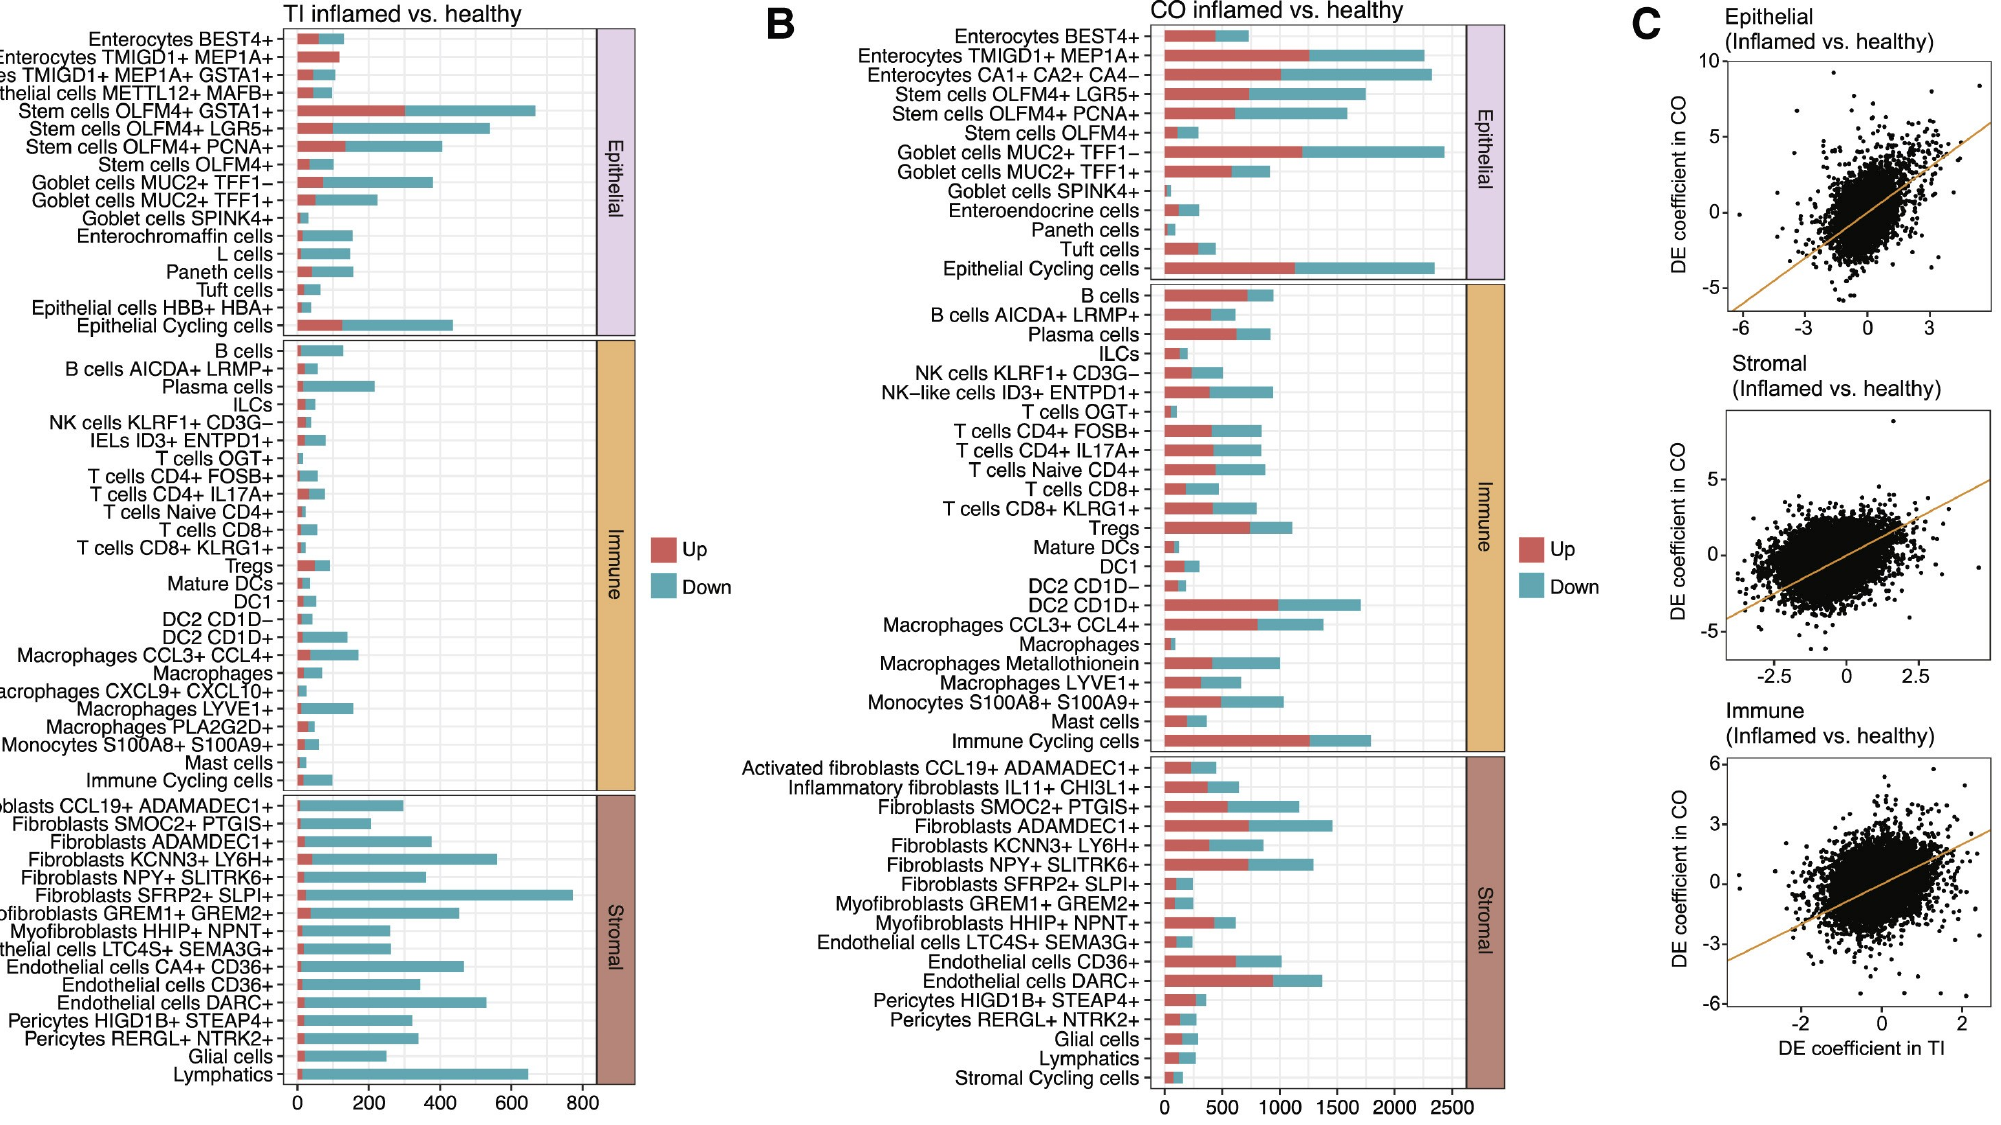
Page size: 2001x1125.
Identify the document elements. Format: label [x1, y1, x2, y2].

list [0, 0, 2000, 1125]
